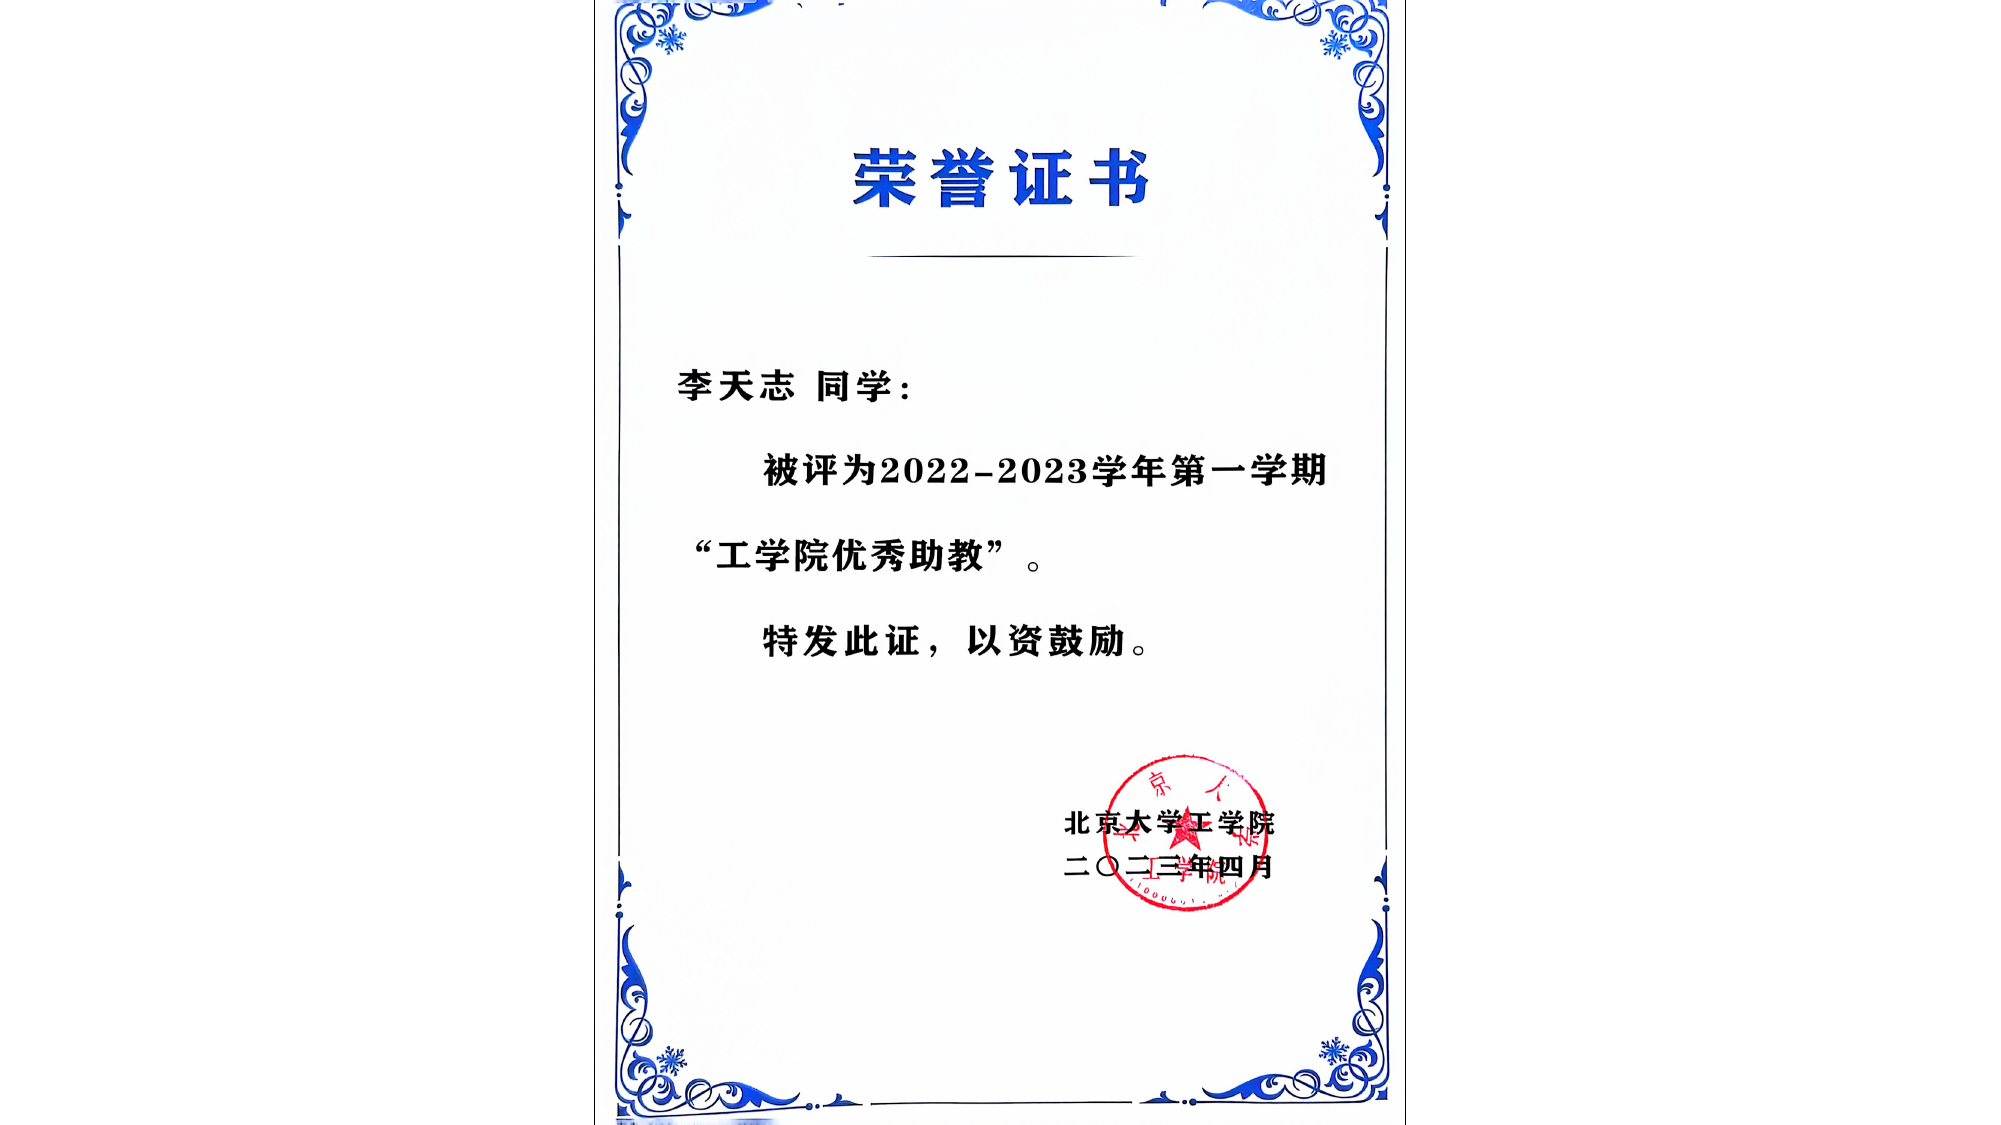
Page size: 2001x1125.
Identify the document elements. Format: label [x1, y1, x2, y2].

picture [595, 0, 1405, 1125]
